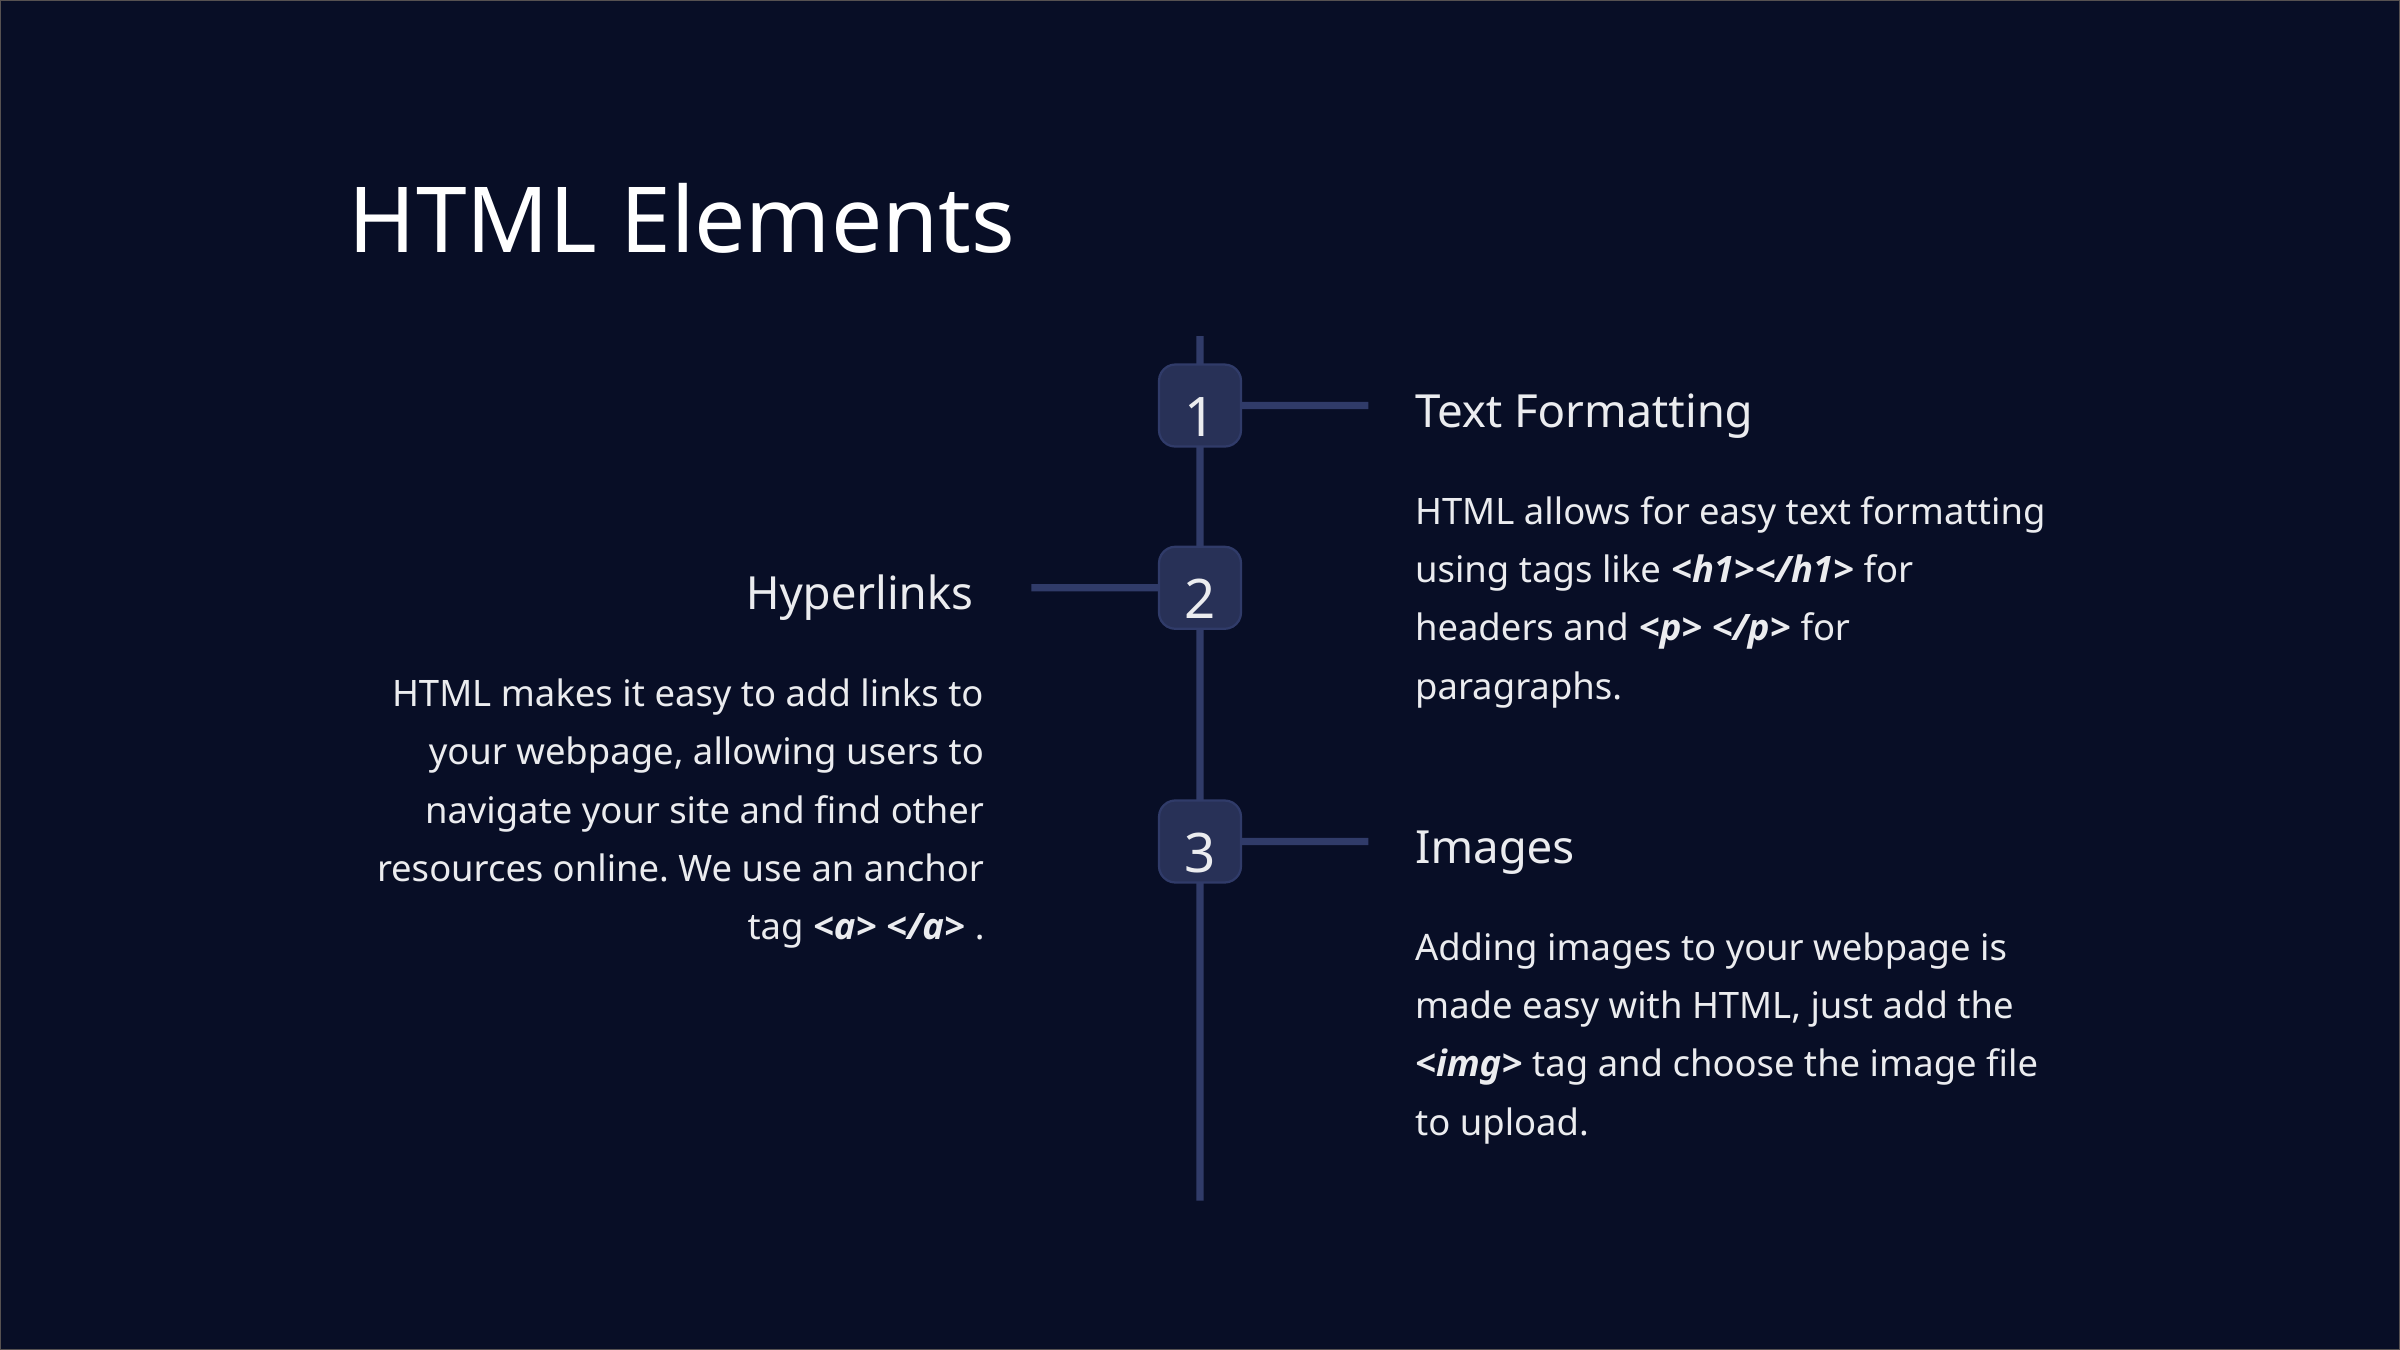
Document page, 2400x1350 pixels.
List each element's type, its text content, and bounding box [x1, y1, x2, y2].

text_box [1196, 883, 1204, 1201]
text_box 1 [1187, 371, 1213, 440]
text_box [0, 0, 2400, 1350]
text_box [1242, 837, 1369, 846]
text_box Text Formatting [1400, 372, 1765, 430]
text_box Images [1400, 808, 1765, 866]
text_box [1158, 546, 1242, 629]
text_box [1196, 447, 1204, 546]
text_box HTML Elements [334, 149, 1064, 264]
text_box 2 [1183, 553, 1217, 622]
text_box [1242, 401, 1369, 410]
text_box HTML makes it easy to add links to your webpage, allowing users to navigate your site and find other resources online. We use an anchor tag <a> </a> . [334, 648, 1000, 940]
text_box 3 [1184, 807, 1215, 876]
text_box Hyperlinks [634, 554, 1000, 612]
text_box [1196, 336, 1204, 364]
text_box HTML allows for easy text formatting using tags like <h1></h1> for headers and <p> </p> for paragraphs. [1400, 465, 2066, 700]
text_box [1196, 629, 1204, 800]
text_box [1158, 364, 1242, 447]
text_box Adding images to your webpage is made easy with HTML, just add the <img> tag and choose the image file to upload. [1400, 901, 2066, 1136]
text_box [1158, 800, 1242, 883]
text_box [1031, 584, 1158, 592]
